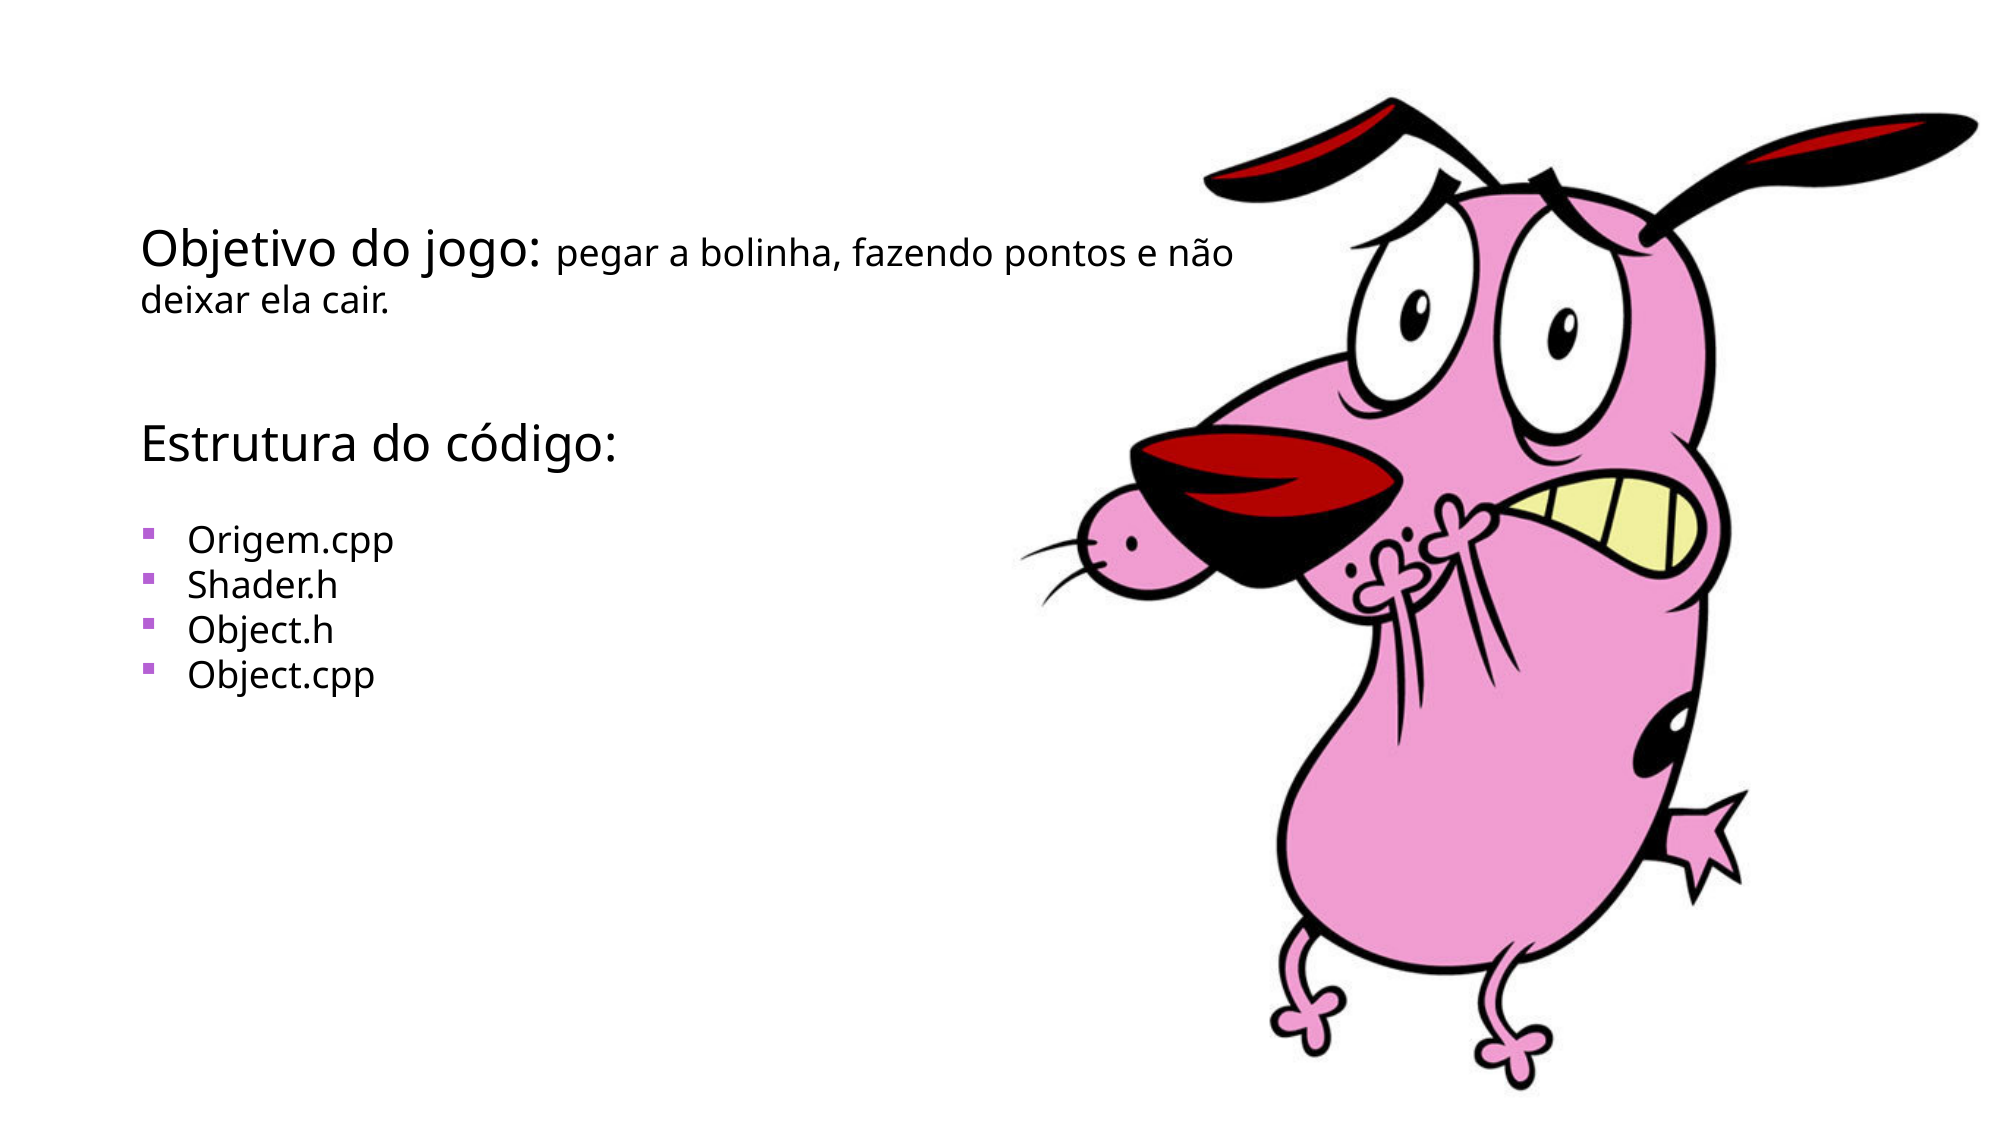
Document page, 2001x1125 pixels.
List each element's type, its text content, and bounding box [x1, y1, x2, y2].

text_box Objetivo do jogo: pegar a bolinha, fazendo pontos e não deixar ela cair. Estrutura do código: Origem.cpp Shader.h Object.h Object.cpp [125, 208, 999, 704]
picture [999, 42, 1981, 1125]
